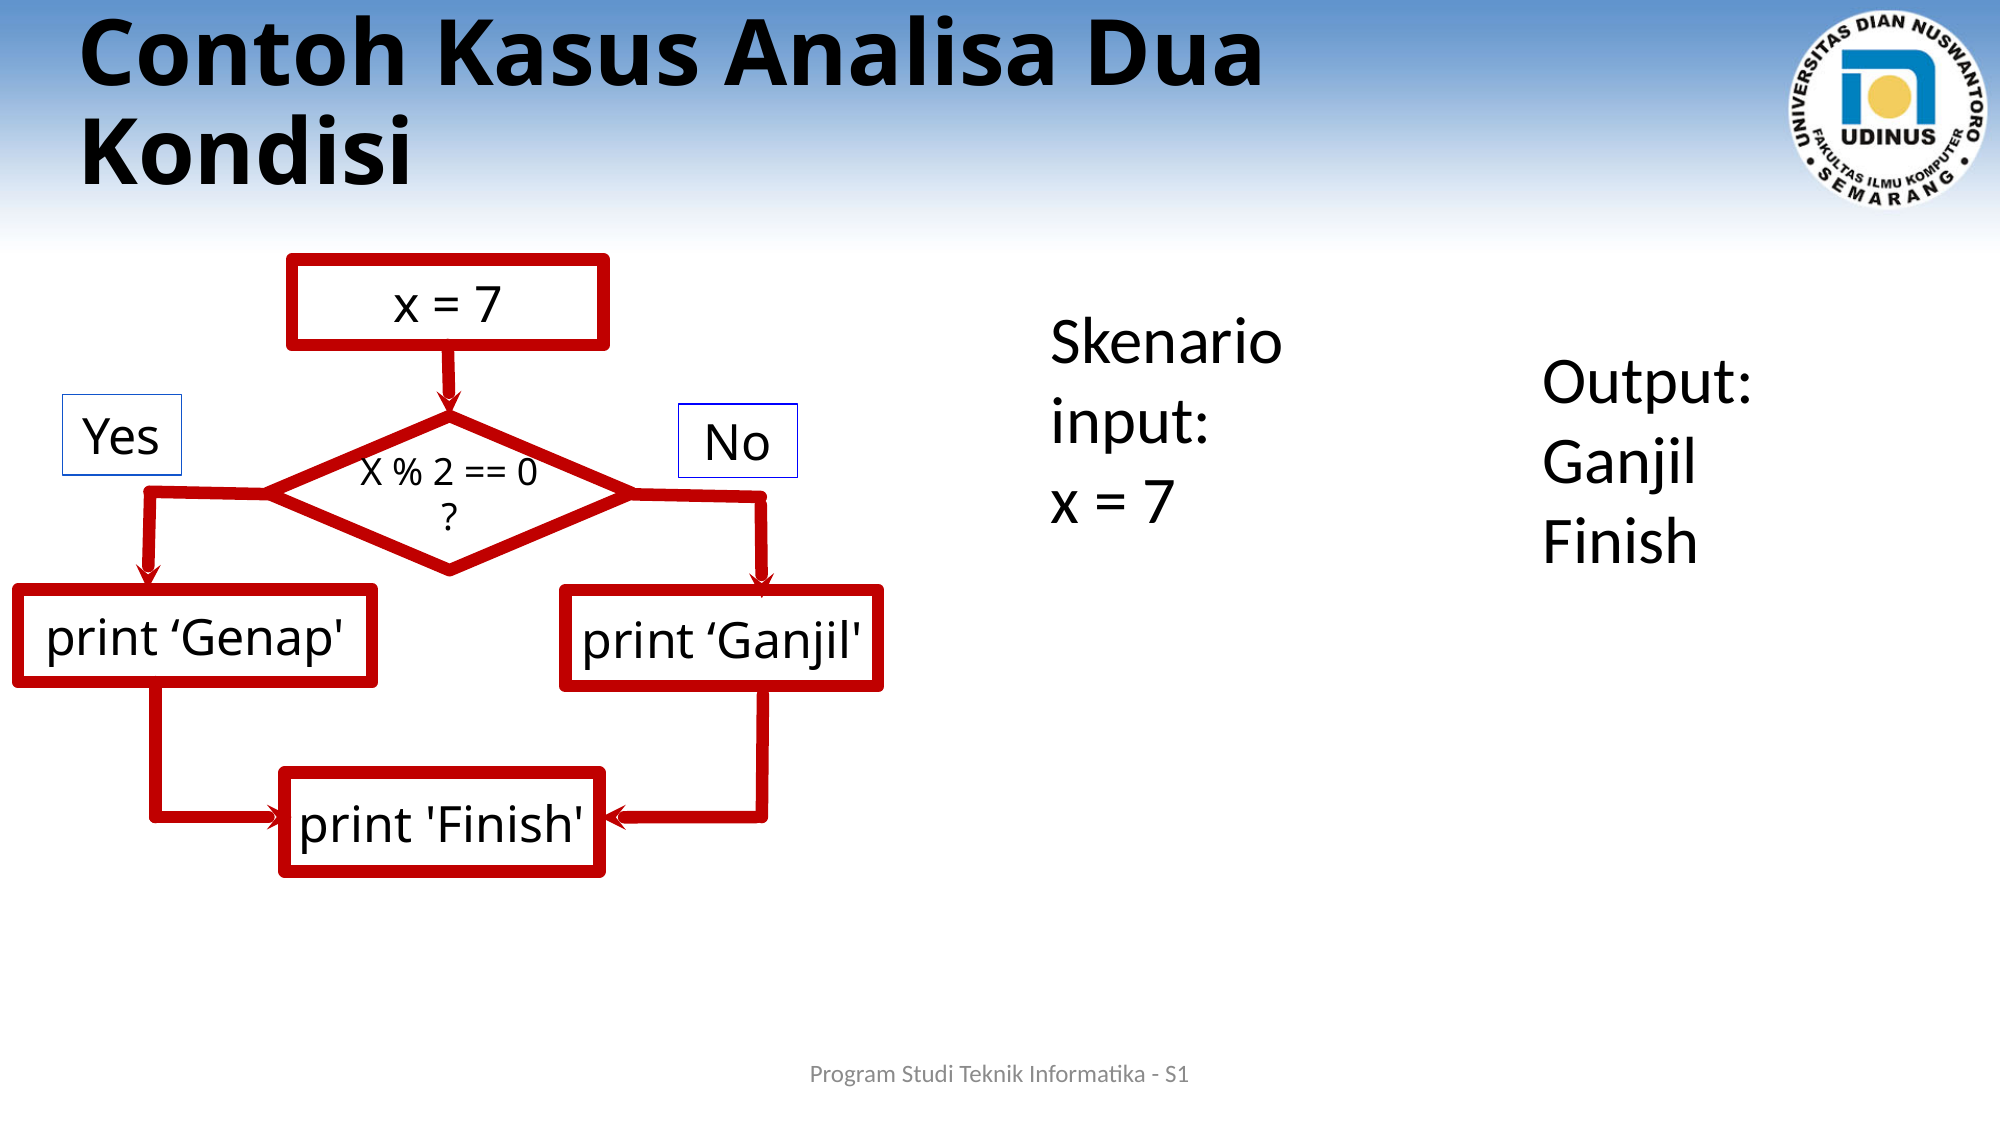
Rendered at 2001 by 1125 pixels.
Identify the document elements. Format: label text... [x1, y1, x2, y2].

text_box print ‘Ganjil' [565, 590, 879, 687]
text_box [147, 494, 151, 590]
text_box Yes [62, 394, 182, 475]
text_box No [678, 403, 798, 478]
footer Program Studi Teknik Informatika - S1 [662, 1042, 1338, 1103]
text_box x = 7 [291, 259, 604, 345]
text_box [149, 491, 278, 495]
text_box Output: Ganjil Finish [1542, 277, 1958, 636]
text_box X % 2 == 0 ? [279, 416, 627, 571]
text_box Skenario input: x = 7 [1050, 277, 1424, 636]
text_box print 'Finish' [284, 772, 600, 872]
title Contoh Kasus Analisa Dua Kondisi [62, 10, 1348, 201]
text_box print ‘Genap' [18, 589, 373, 683]
picture [0, 0, 2000, 1125]
